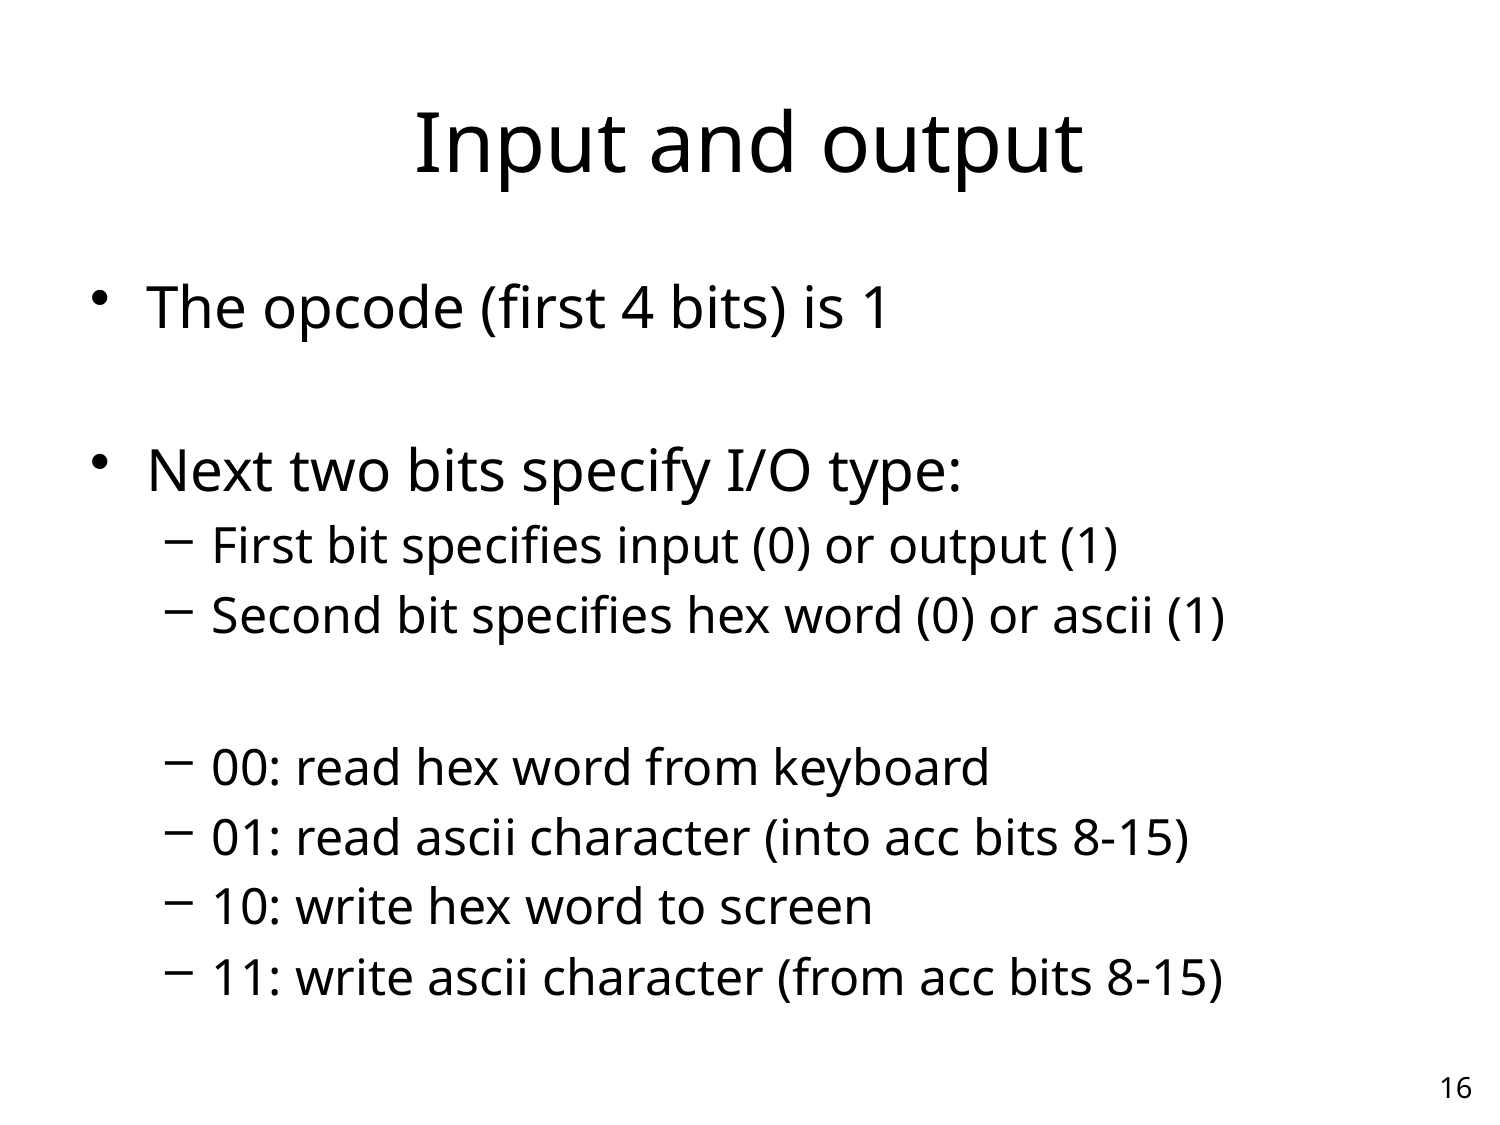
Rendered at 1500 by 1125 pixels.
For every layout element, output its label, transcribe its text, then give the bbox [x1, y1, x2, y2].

title Input and output [74, 44, 1426, 233]
list The opcode (first 4 bits) is 1 Next two bits specify I/O type: First bit specifies input (0) or output (1) Second bit specifies hex word (0) or ascii (1) 00: read hex word from keyboard 01: read ascii character (into acc bits 8-15) 10: write hex word to screen 11: write ascii character (from acc bits 8-15) [74, 262, 1426, 1076]
